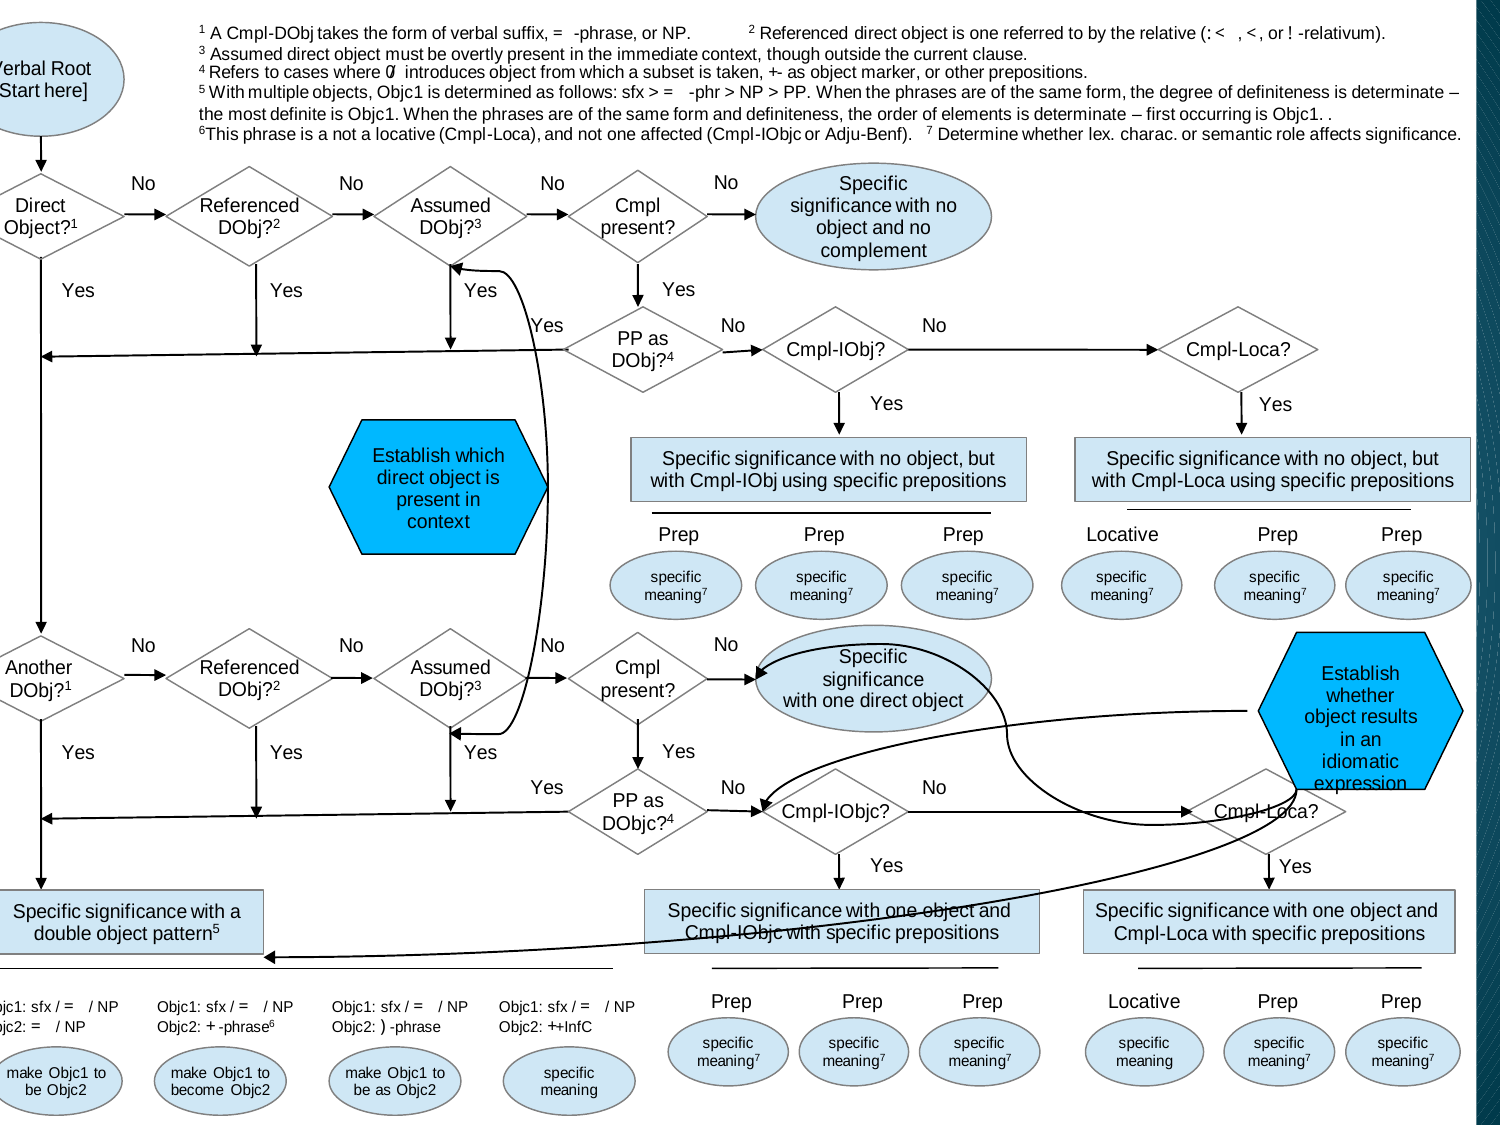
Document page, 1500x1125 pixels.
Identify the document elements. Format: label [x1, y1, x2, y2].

picture [1477, 105, 1482, 123]
text_box [0, 0, 1477, 1125]
picture [1477, 1003, 1482, 1020]
